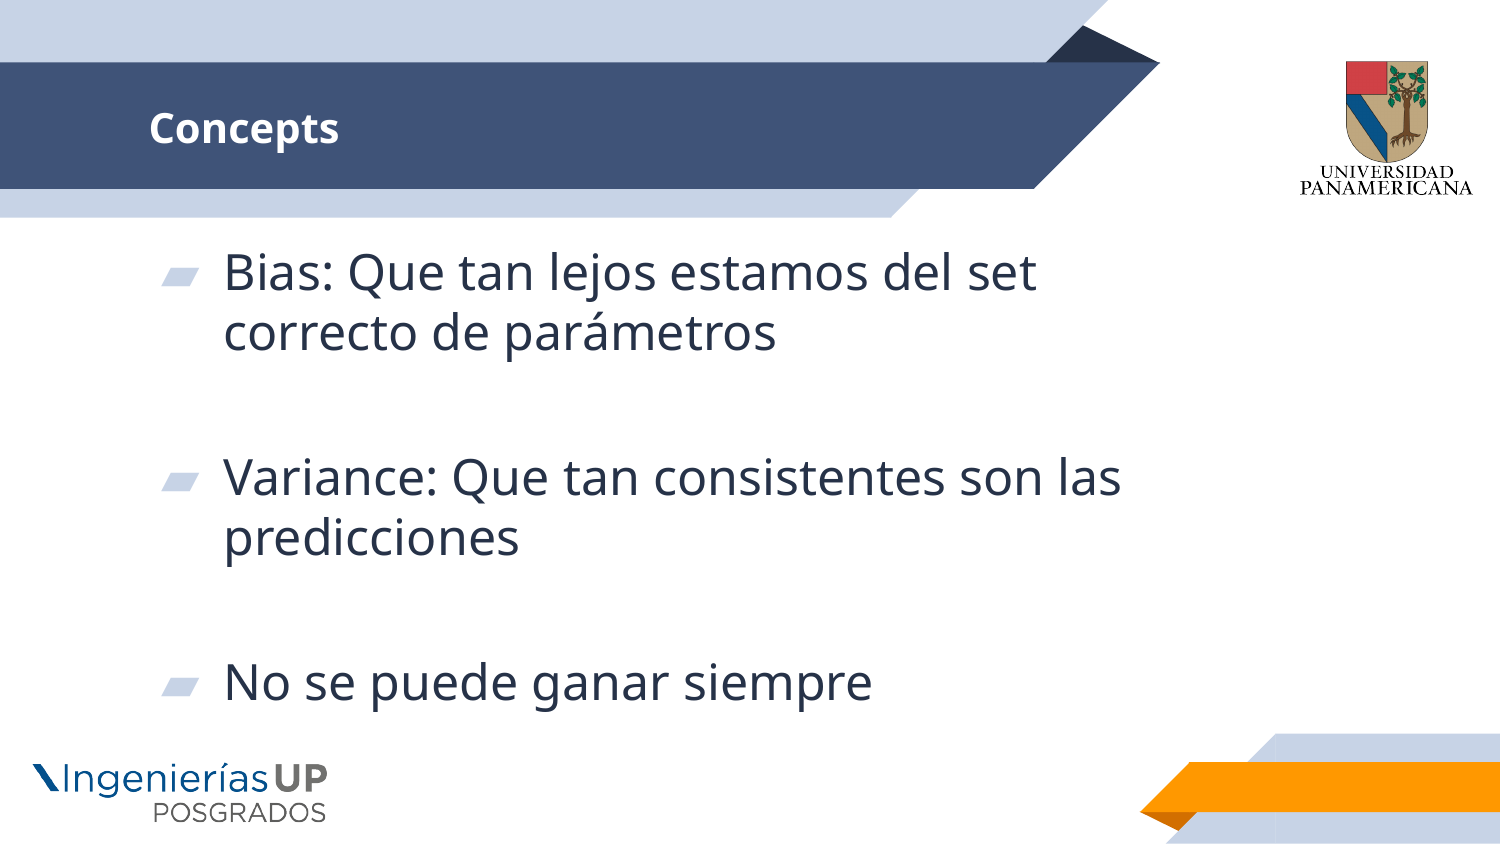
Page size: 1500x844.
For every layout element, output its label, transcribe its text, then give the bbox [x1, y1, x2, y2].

picture [15, 737, 344, 844]
list Bias: Que tan lejos estamos del set correcto de parámetros Variance: Que tan consistentes son las predicciones No se puede ganar siempre [133, 217, 1140, 734]
title Concepts [133, 64, 1035, 190]
picture [1286, 44, 1490, 210]
